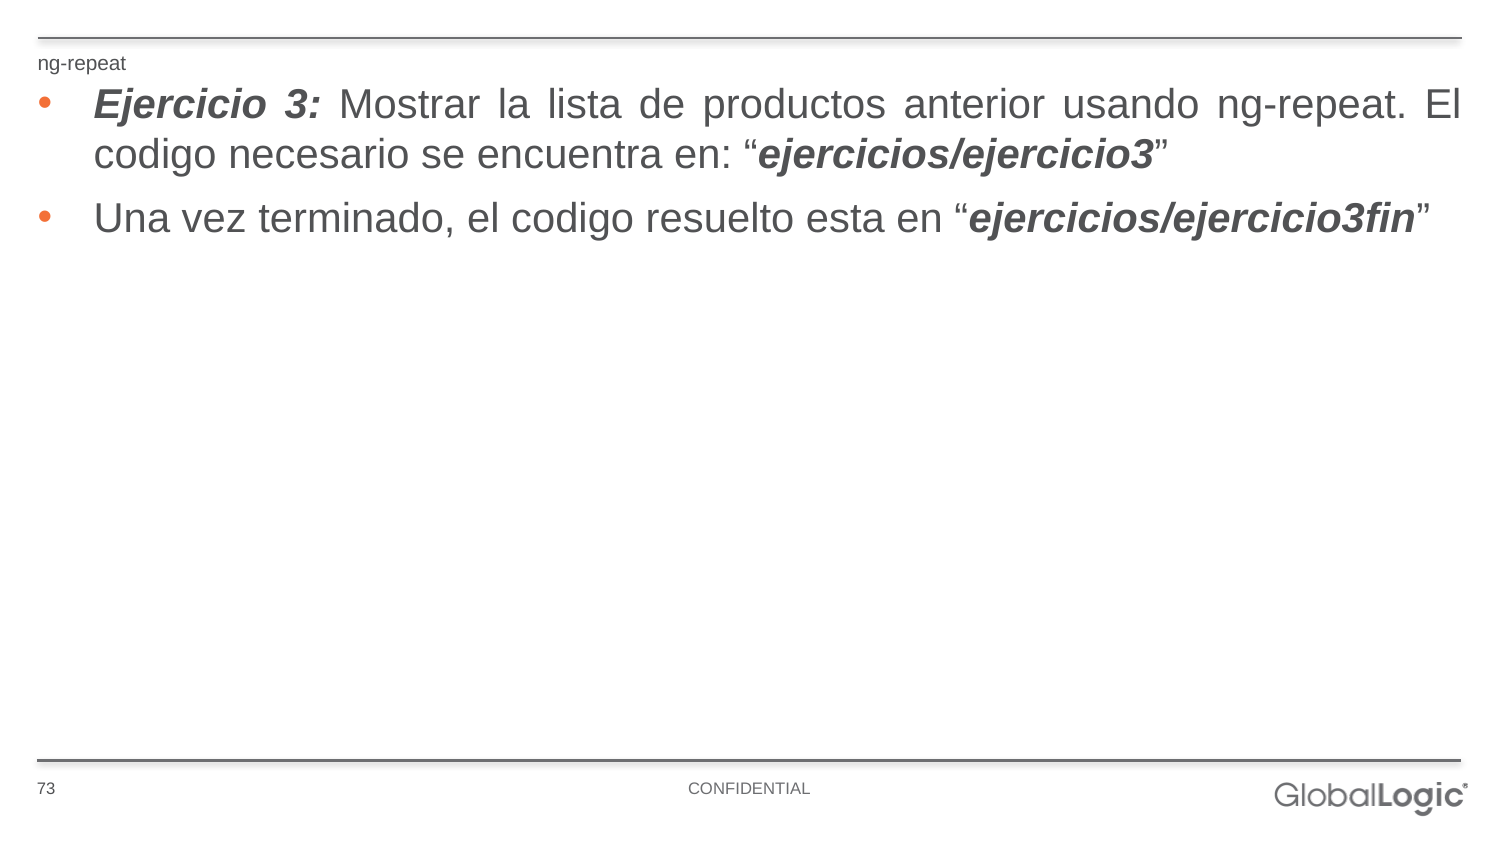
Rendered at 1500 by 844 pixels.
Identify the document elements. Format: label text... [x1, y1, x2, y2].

list Ejercicio 3: Mostrar la lista de productos anterior usando ng-repeat. El codigo necesario se encuentra en: “ejercicios/ejercicio3” Una vez terminado, el codigo resuelto esta en “ejercicios/ejercicio3fin” [37, 76, 1463, 722]
picture [1274, 781, 1468, 817]
list ng-repeat [37, 49, 750, 87]
